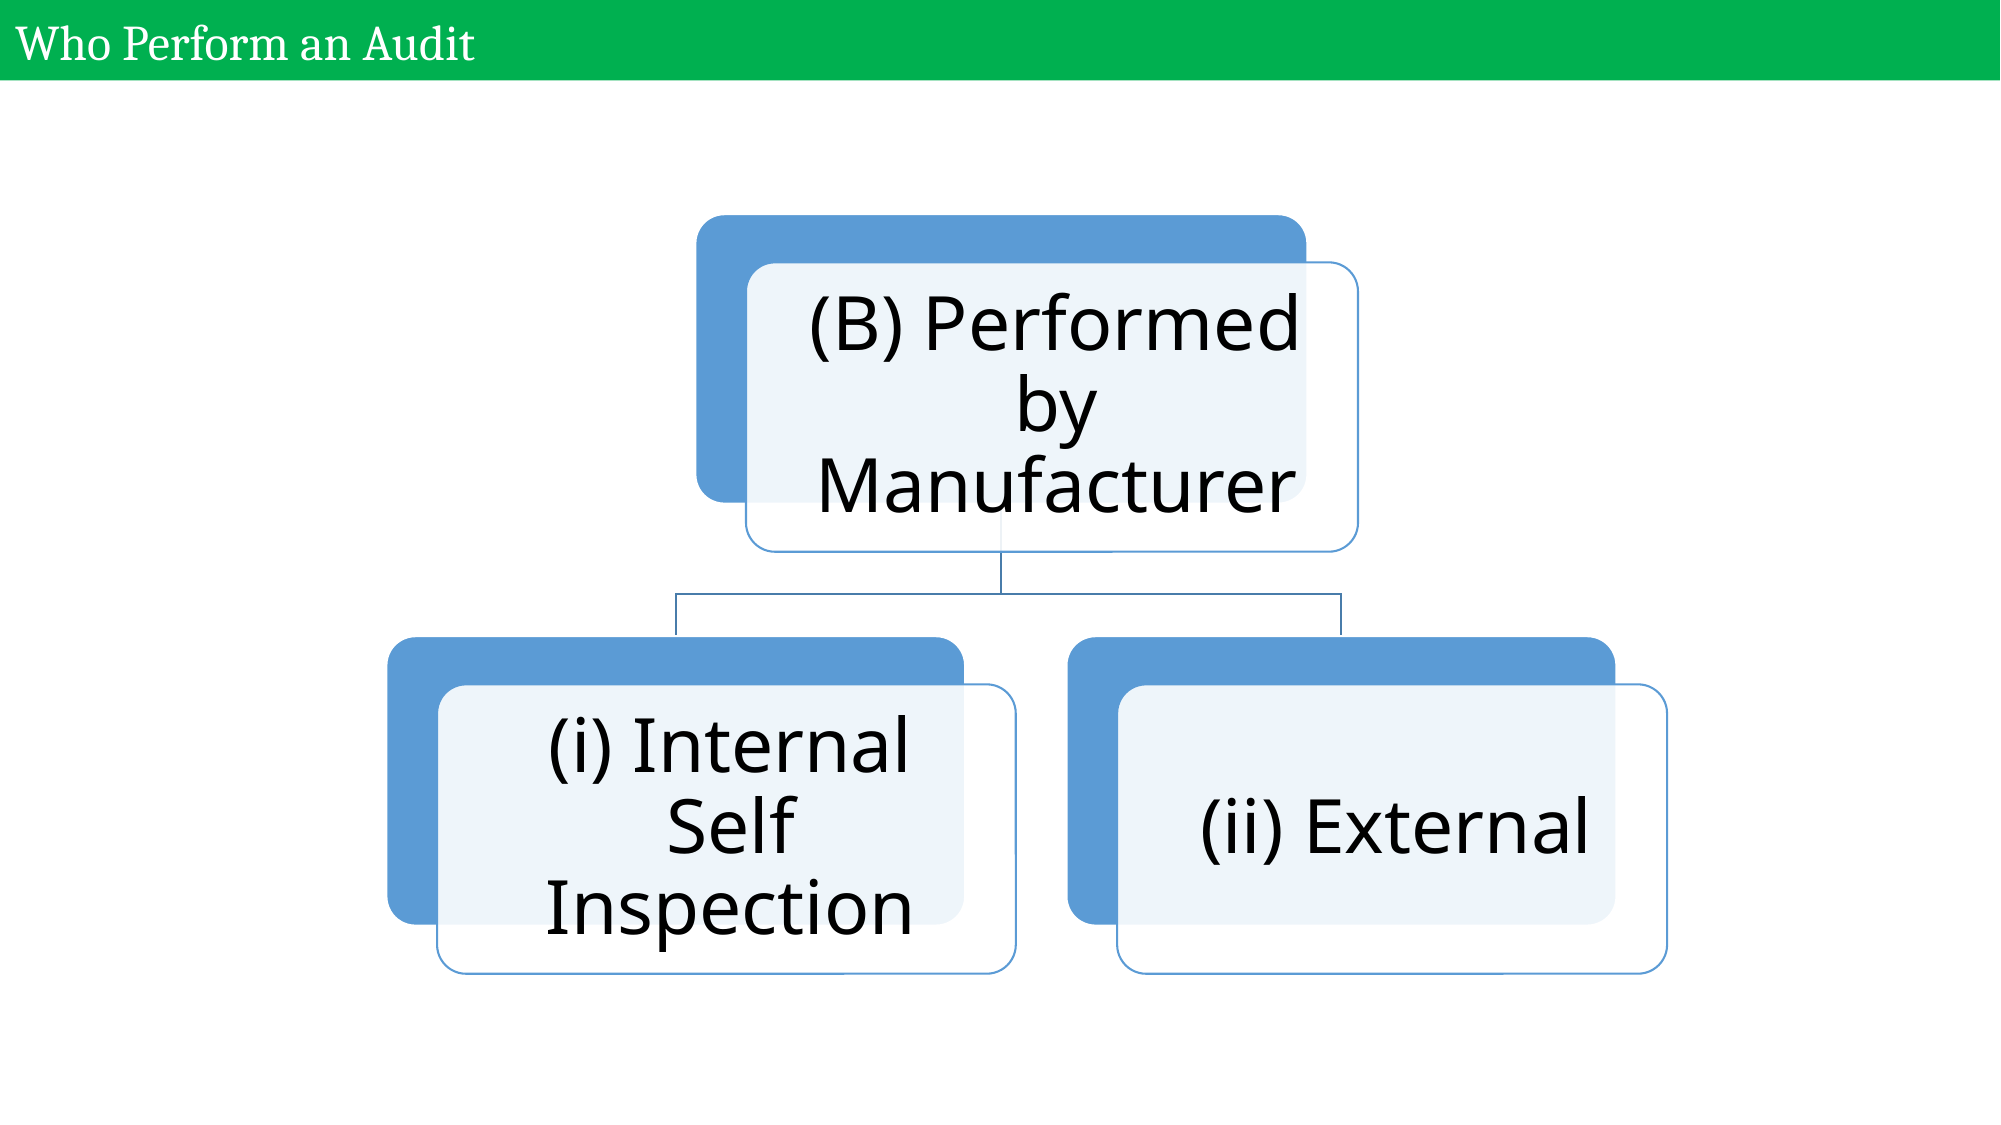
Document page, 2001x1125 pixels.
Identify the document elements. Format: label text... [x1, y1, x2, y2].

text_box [292, 213, 1762, 975]
title Who Perform an Audit [0, 0, 2000, 81]
